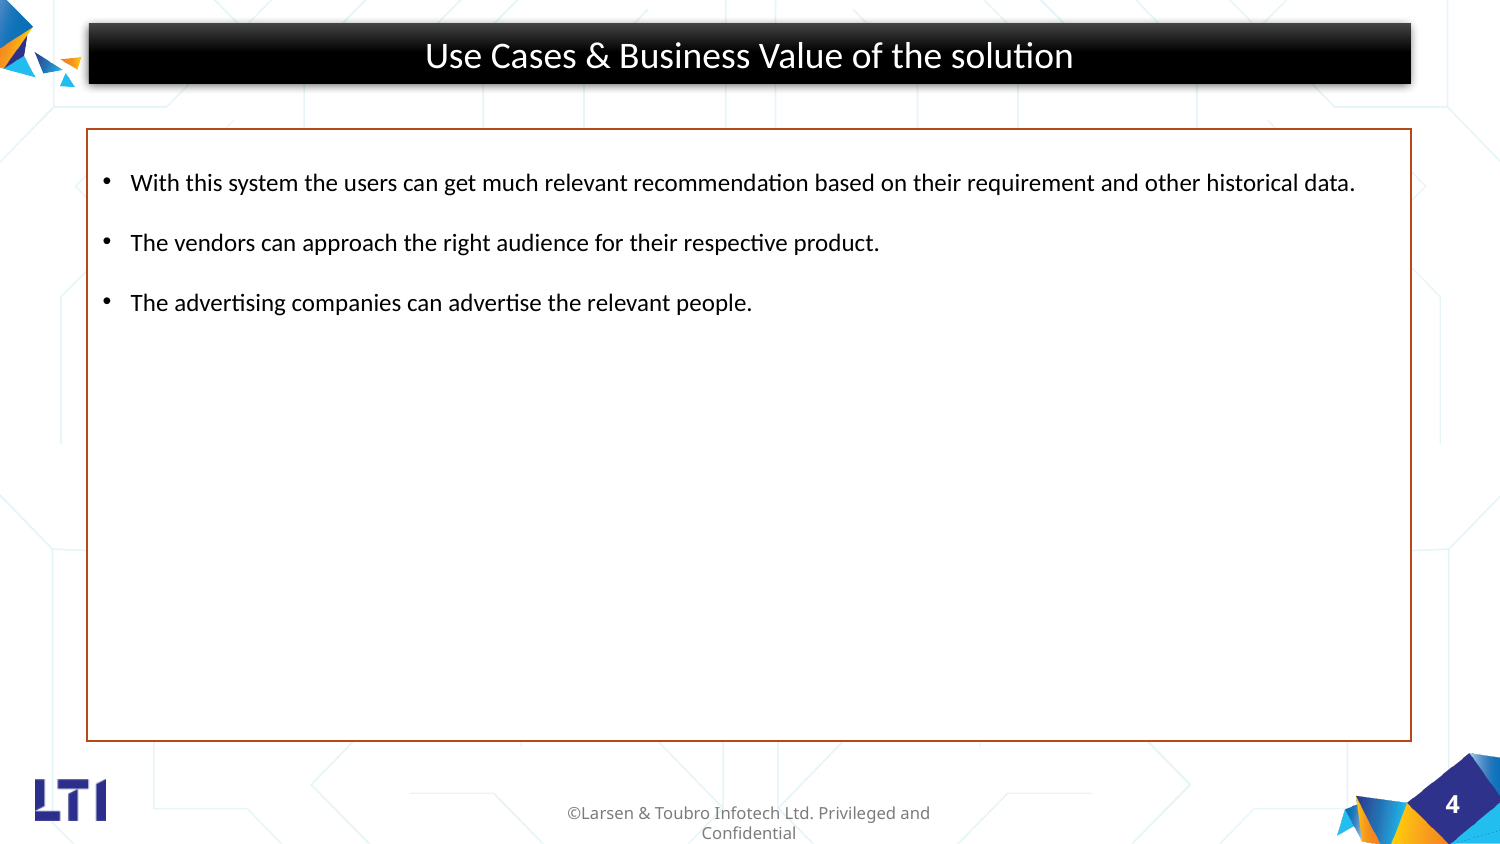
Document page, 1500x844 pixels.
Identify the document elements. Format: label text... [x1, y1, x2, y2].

text_box With this system the users can get much relevant recommendation based on their requirement and other historical data. The vendors can approach the right audience for their respective product. The advertising companies can advertise the relevant people. [86, 128, 1412, 742]
picture [1335, 747, 1500, 844]
picture [0, 0, 102, 95]
text_box Use Cases & Business Value of the solution [88, 23, 1411, 84]
picture [35, 779, 106, 821]
